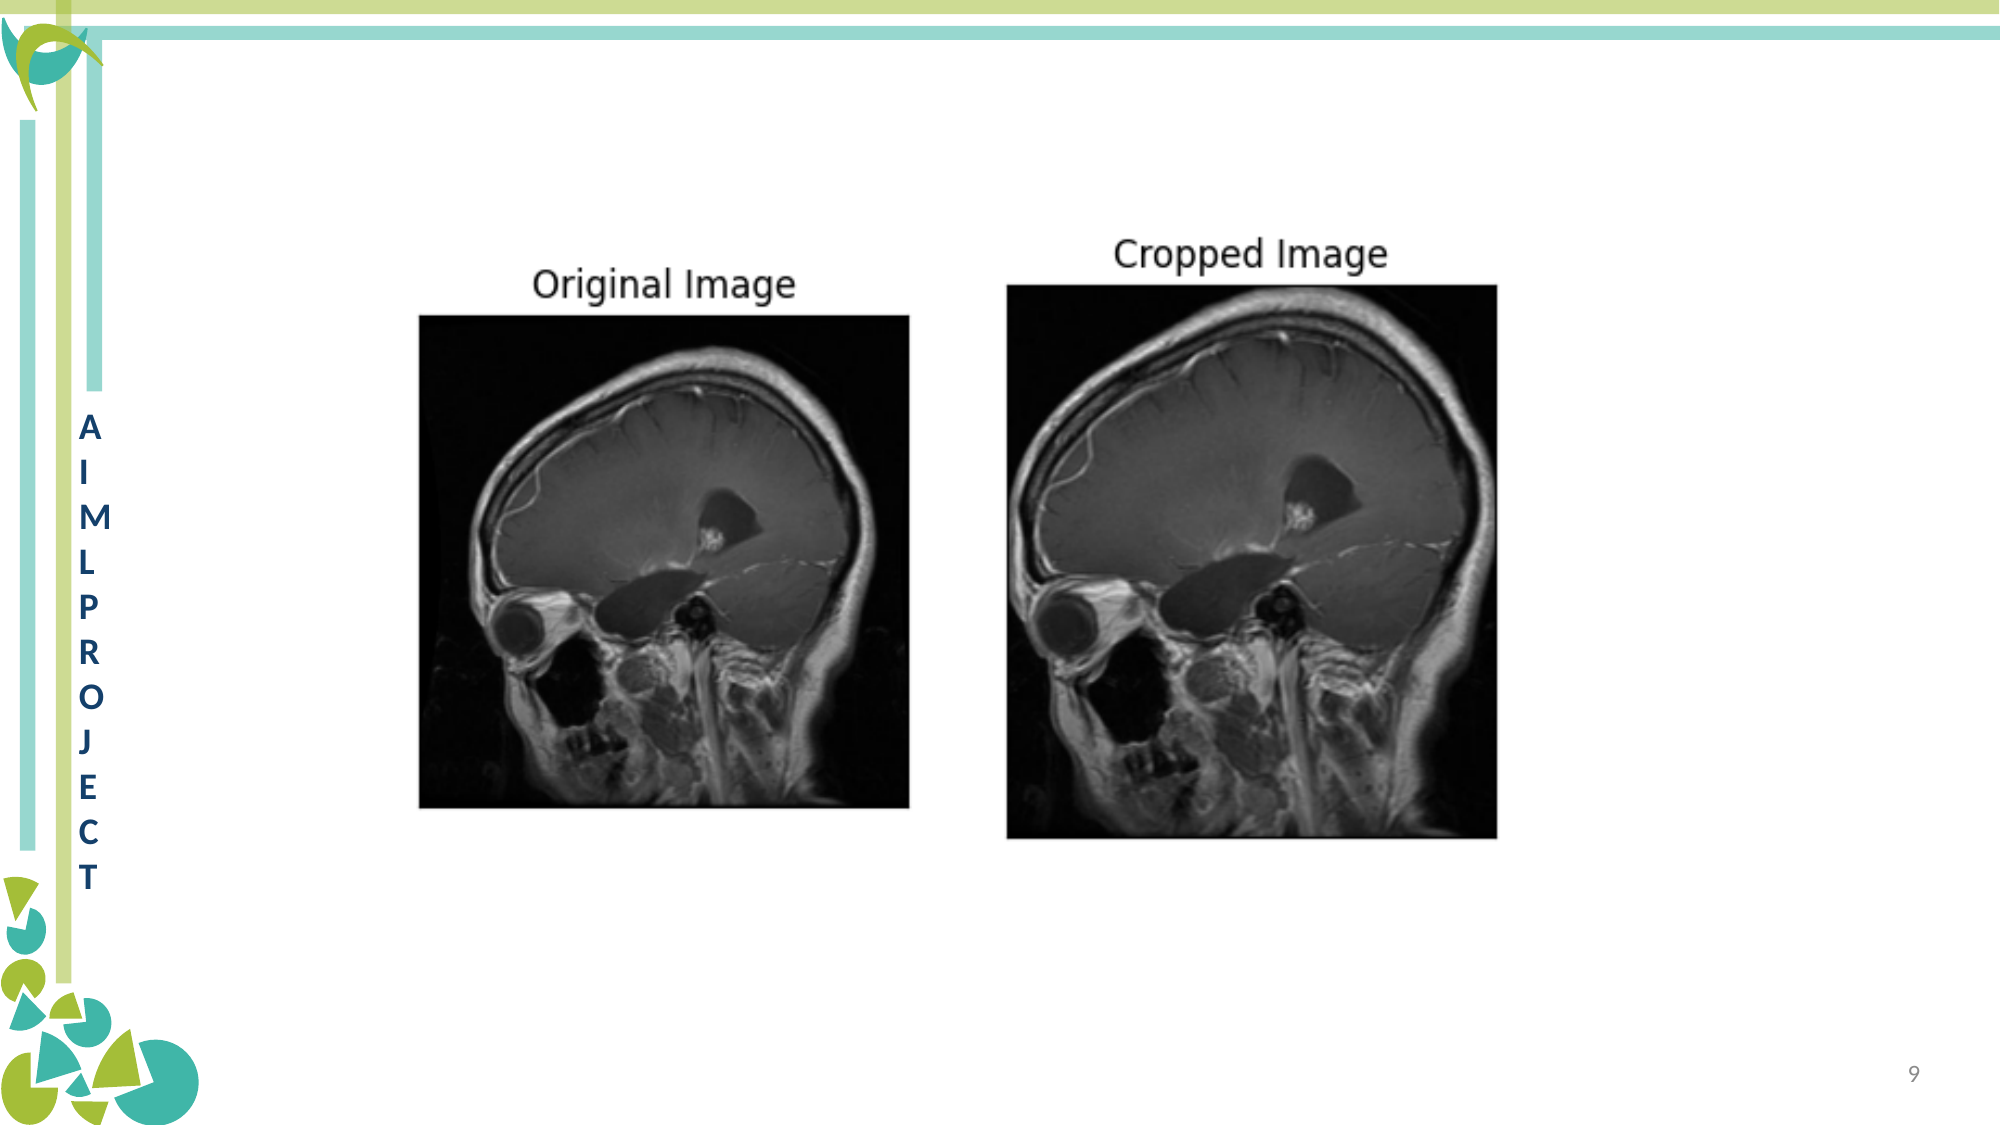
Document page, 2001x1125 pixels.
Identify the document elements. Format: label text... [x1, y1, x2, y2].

picture [398, 216, 1515, 859]
slide_number 9 [1485, 1042, 1936, 1103]
